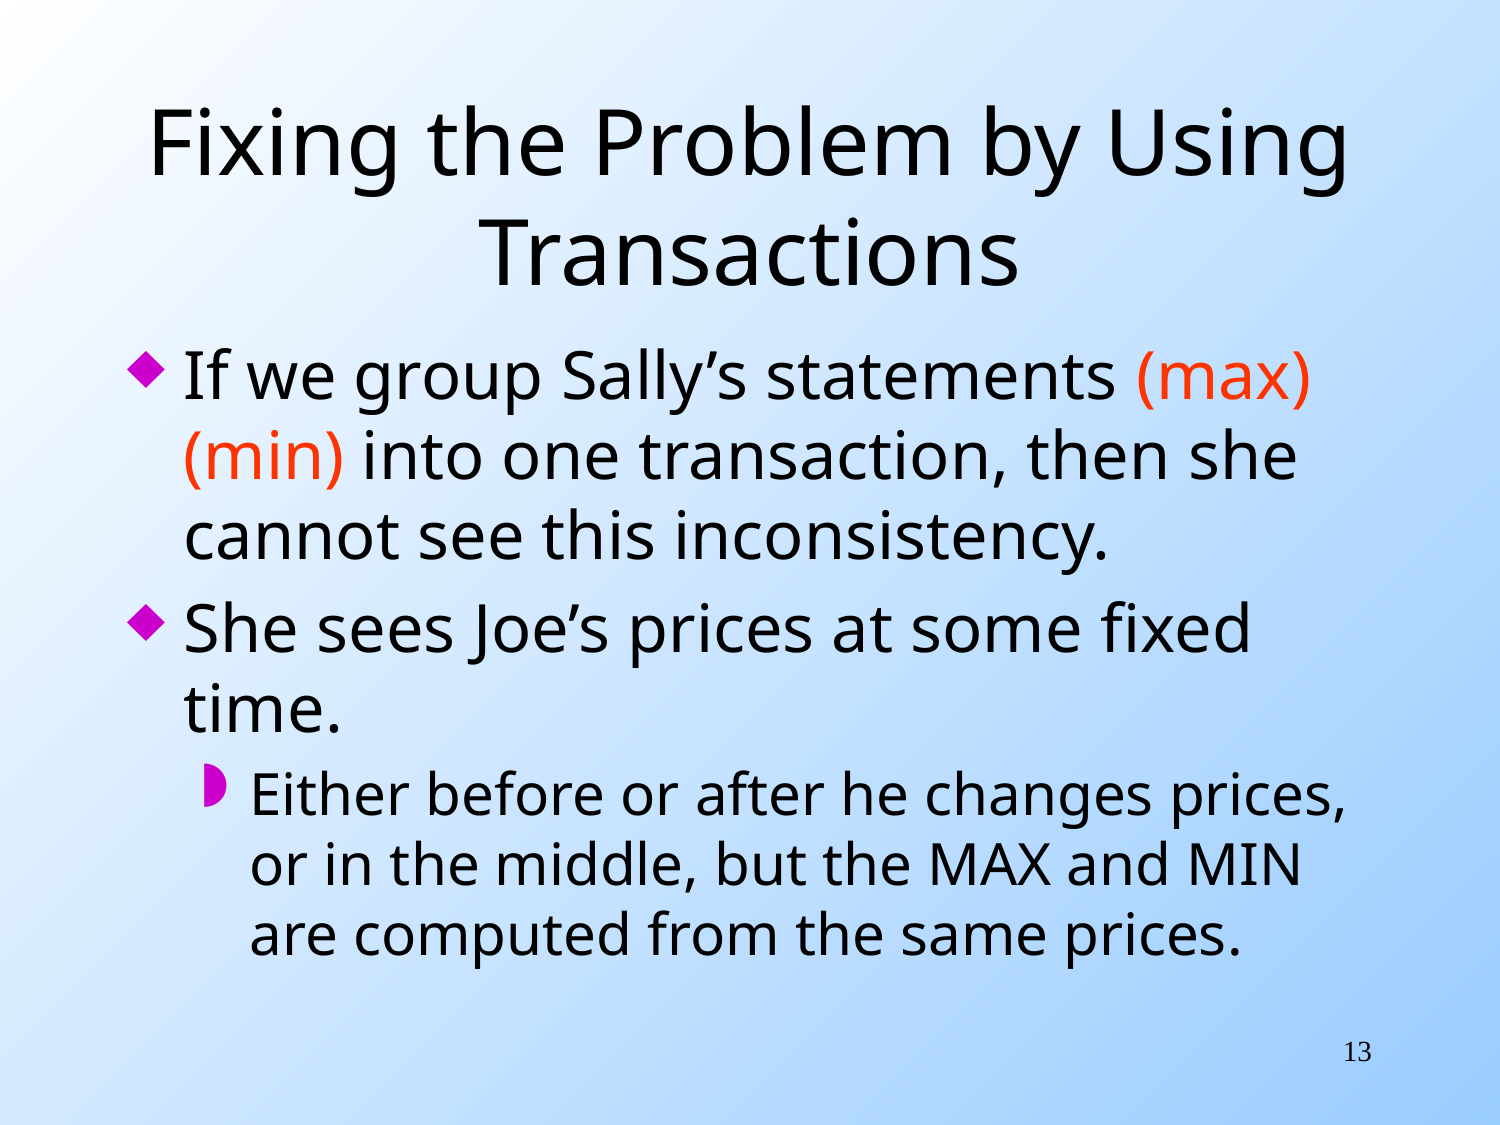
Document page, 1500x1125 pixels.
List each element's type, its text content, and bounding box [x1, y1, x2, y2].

title Fixing the Problem by Using Transactions [0, 99, 1500, 288]
slide_number 13 [1074, 1025, 1388, 1100]
list If we group Sally’s statements (max)(min) into one transaction, then she cannot see this inconsistency. She sees Joe’s prices at some fixed time. Either before or after he changes prices, or in the middle, but the MAX and MIN are computed from the same prices. [112, 324, 1388, 1000]
